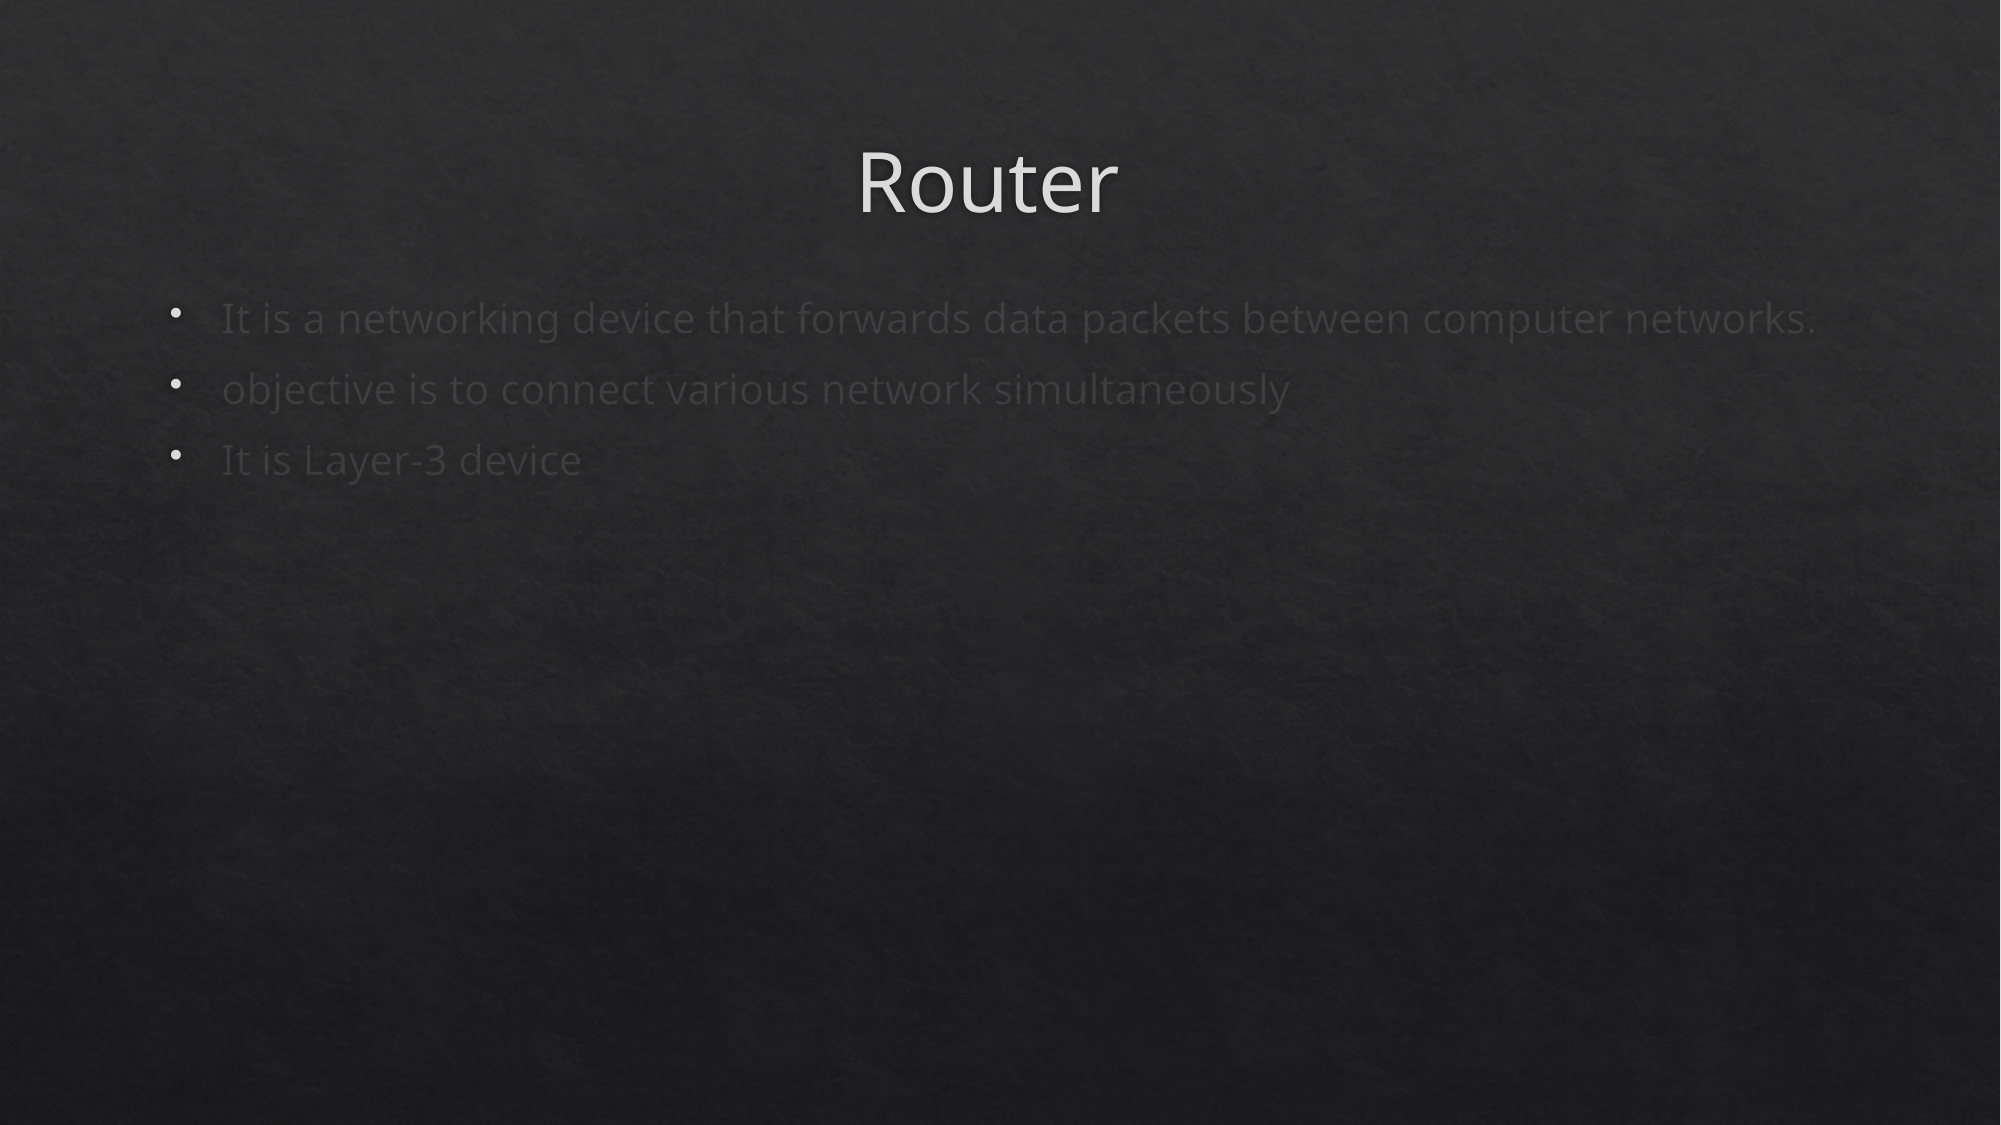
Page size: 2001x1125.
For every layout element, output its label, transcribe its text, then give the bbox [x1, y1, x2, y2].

title Router [149, 99, 1849, 260]
list It is a networking device that forwards data packets between computer networks. objective is to connect various network simultaneously It is Layer-3 device [149, 284, 1849, 950]
